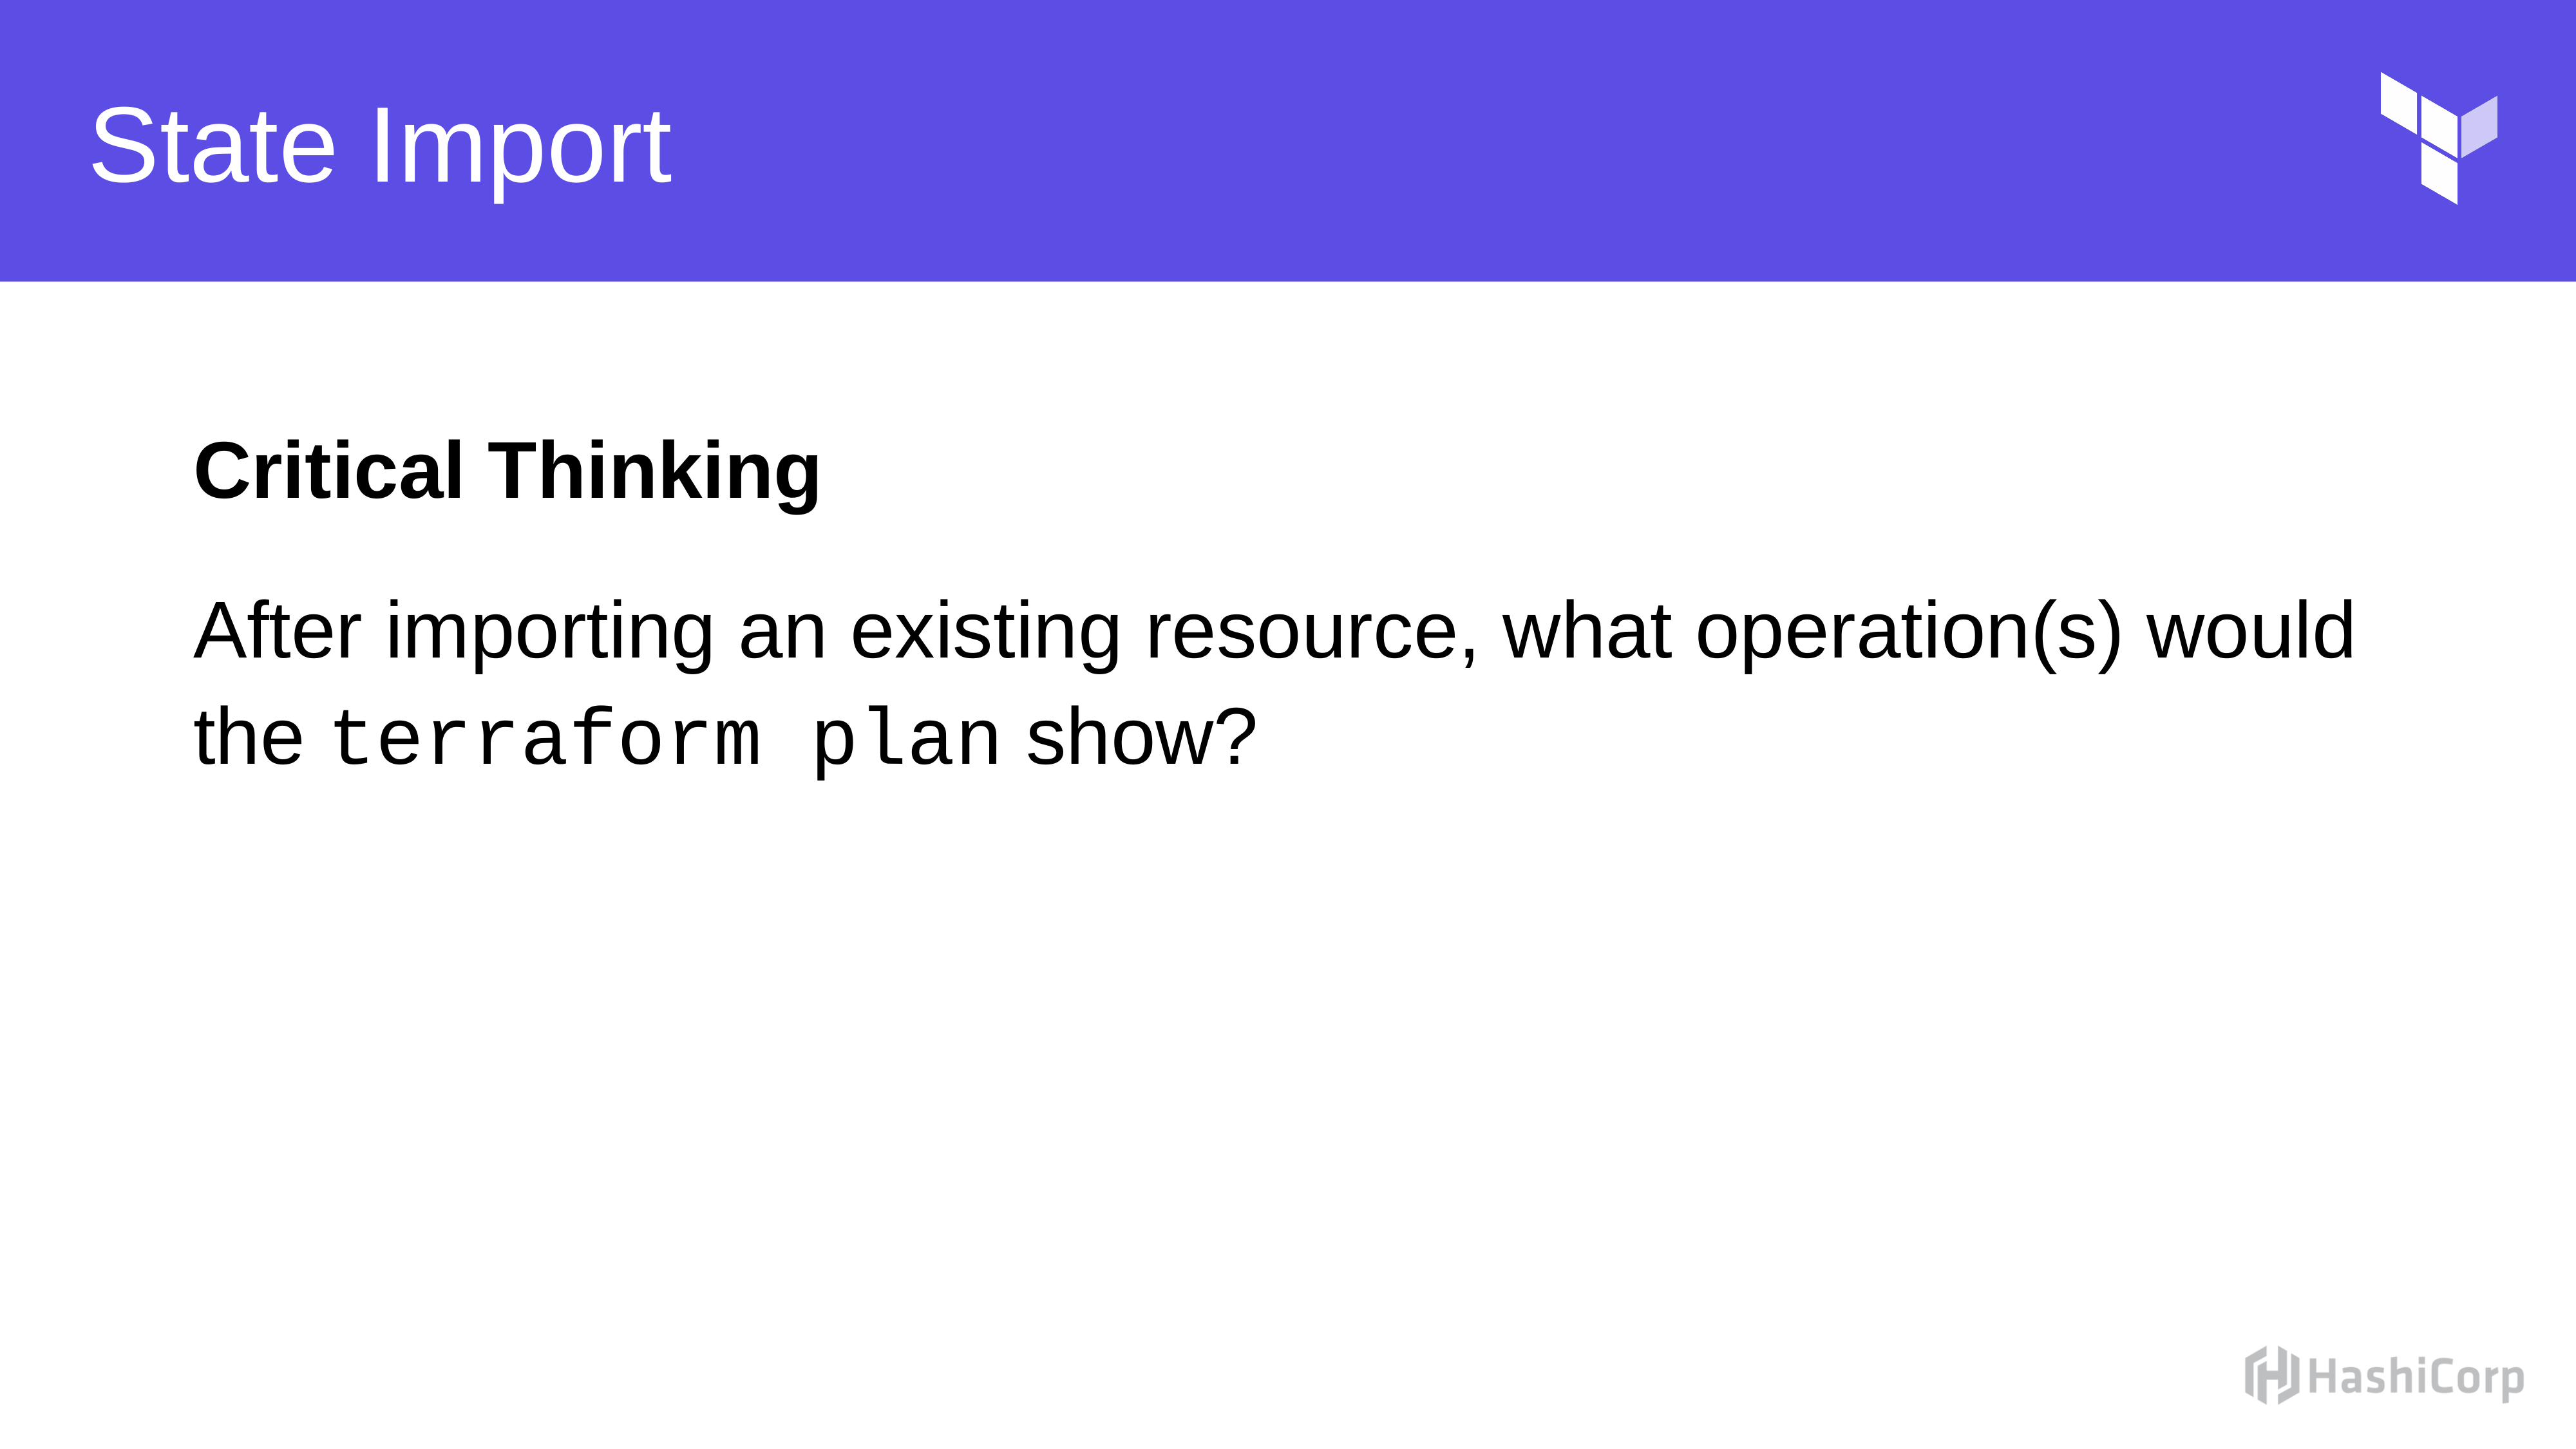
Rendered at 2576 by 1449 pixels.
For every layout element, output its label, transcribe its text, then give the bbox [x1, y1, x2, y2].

list Critical Thinking After importing an existing resource, what operation(s) would the terraform plan show? [187, 402, 2389, 1208]
picture [2381, 71, 2498, 207]
title State Import [82, 39, 2313, 240]
